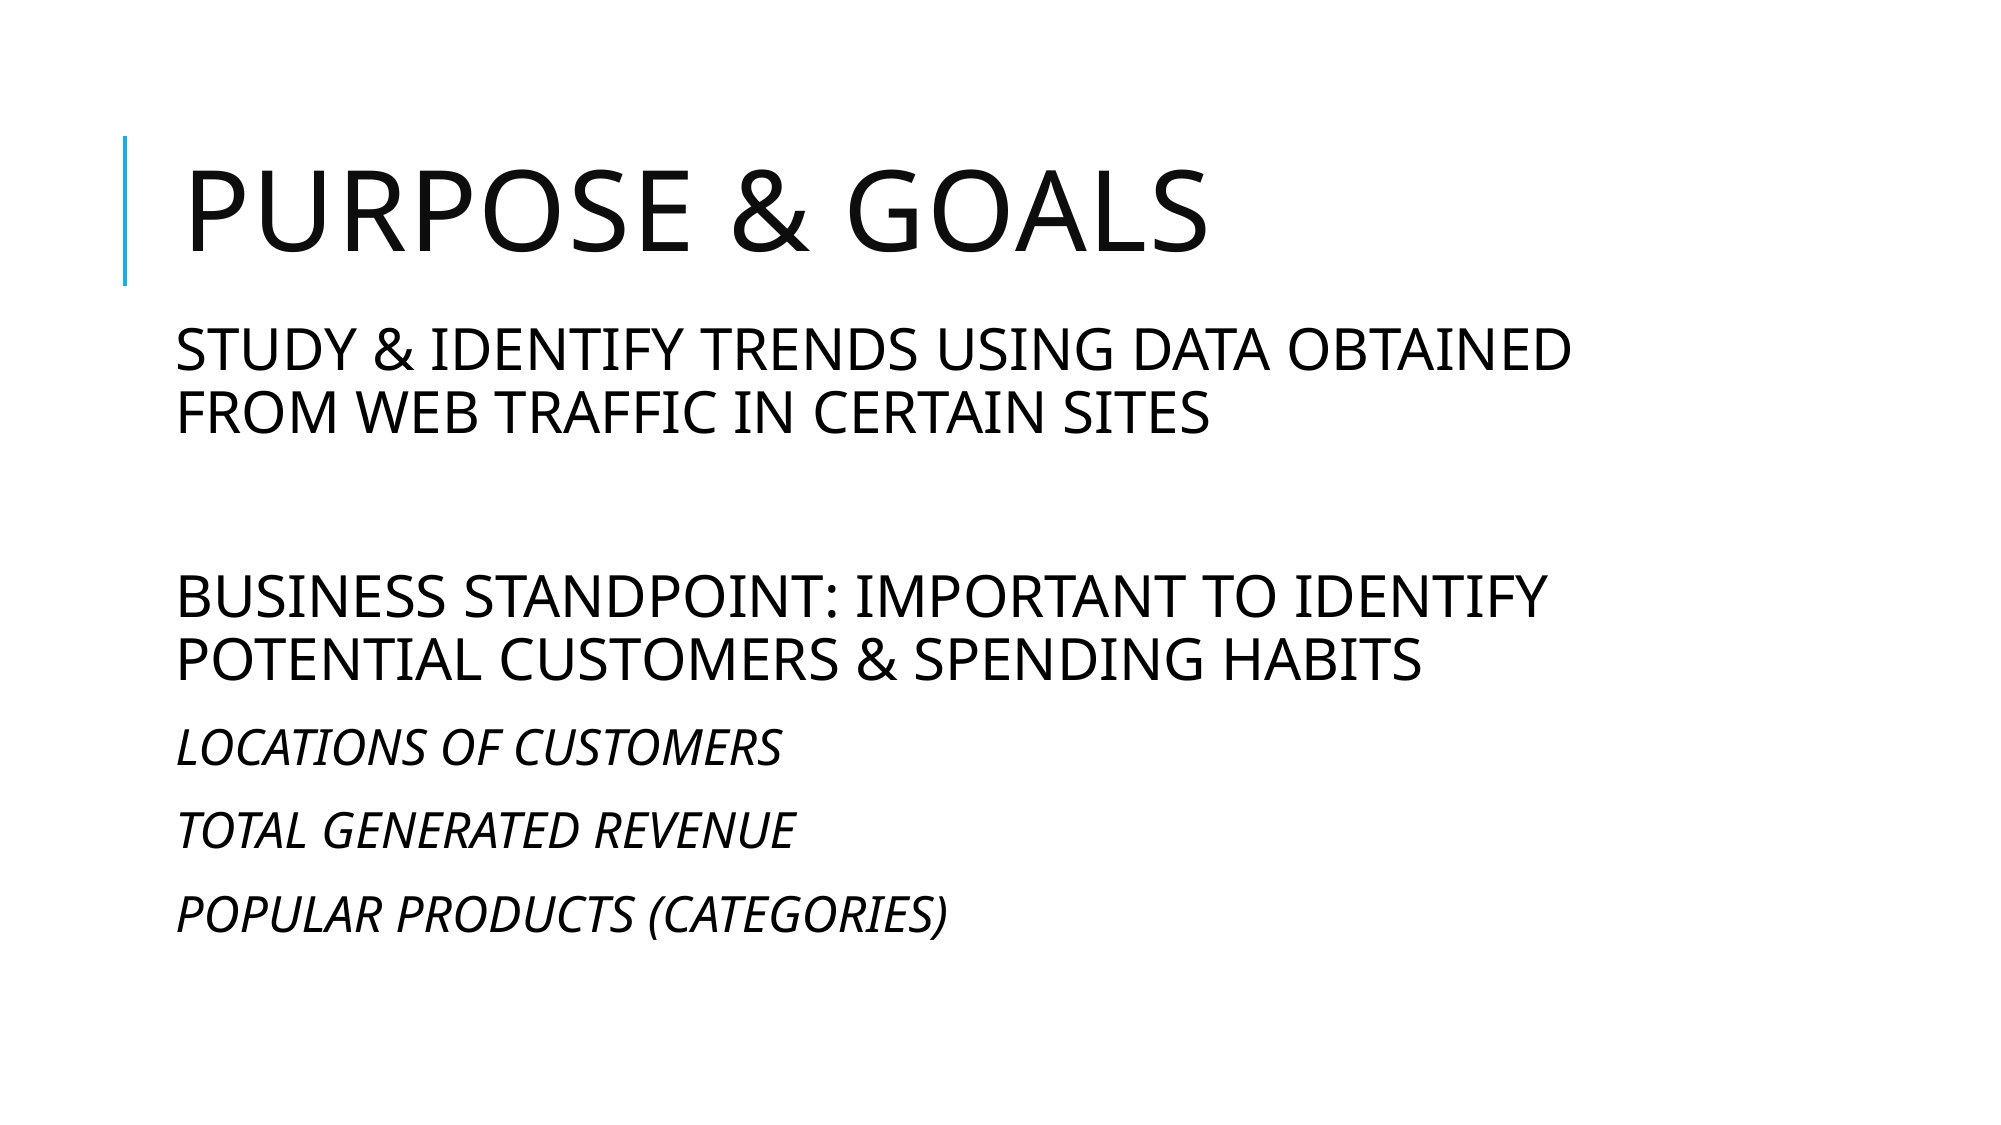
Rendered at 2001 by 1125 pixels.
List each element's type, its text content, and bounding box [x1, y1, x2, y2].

title Purpose & goals [168, 96, 1763, 312]
list STUDY & IDENTIFY TRENDS USING DATA OBTAINED FROM WEB TRAFFIC IN CERTAIN SITES BUSINESS STANDPOINT: IMPORTANT TO IDENTIFY POTENTIAL CUSTOMERS & SPENDING HABITS LOCATIONS OF CUSTOMERS TOTAL GENERATED REVENUE POPULAR PRODUCTS (CATEGORIES) [168, 312, 1763, 1006]
